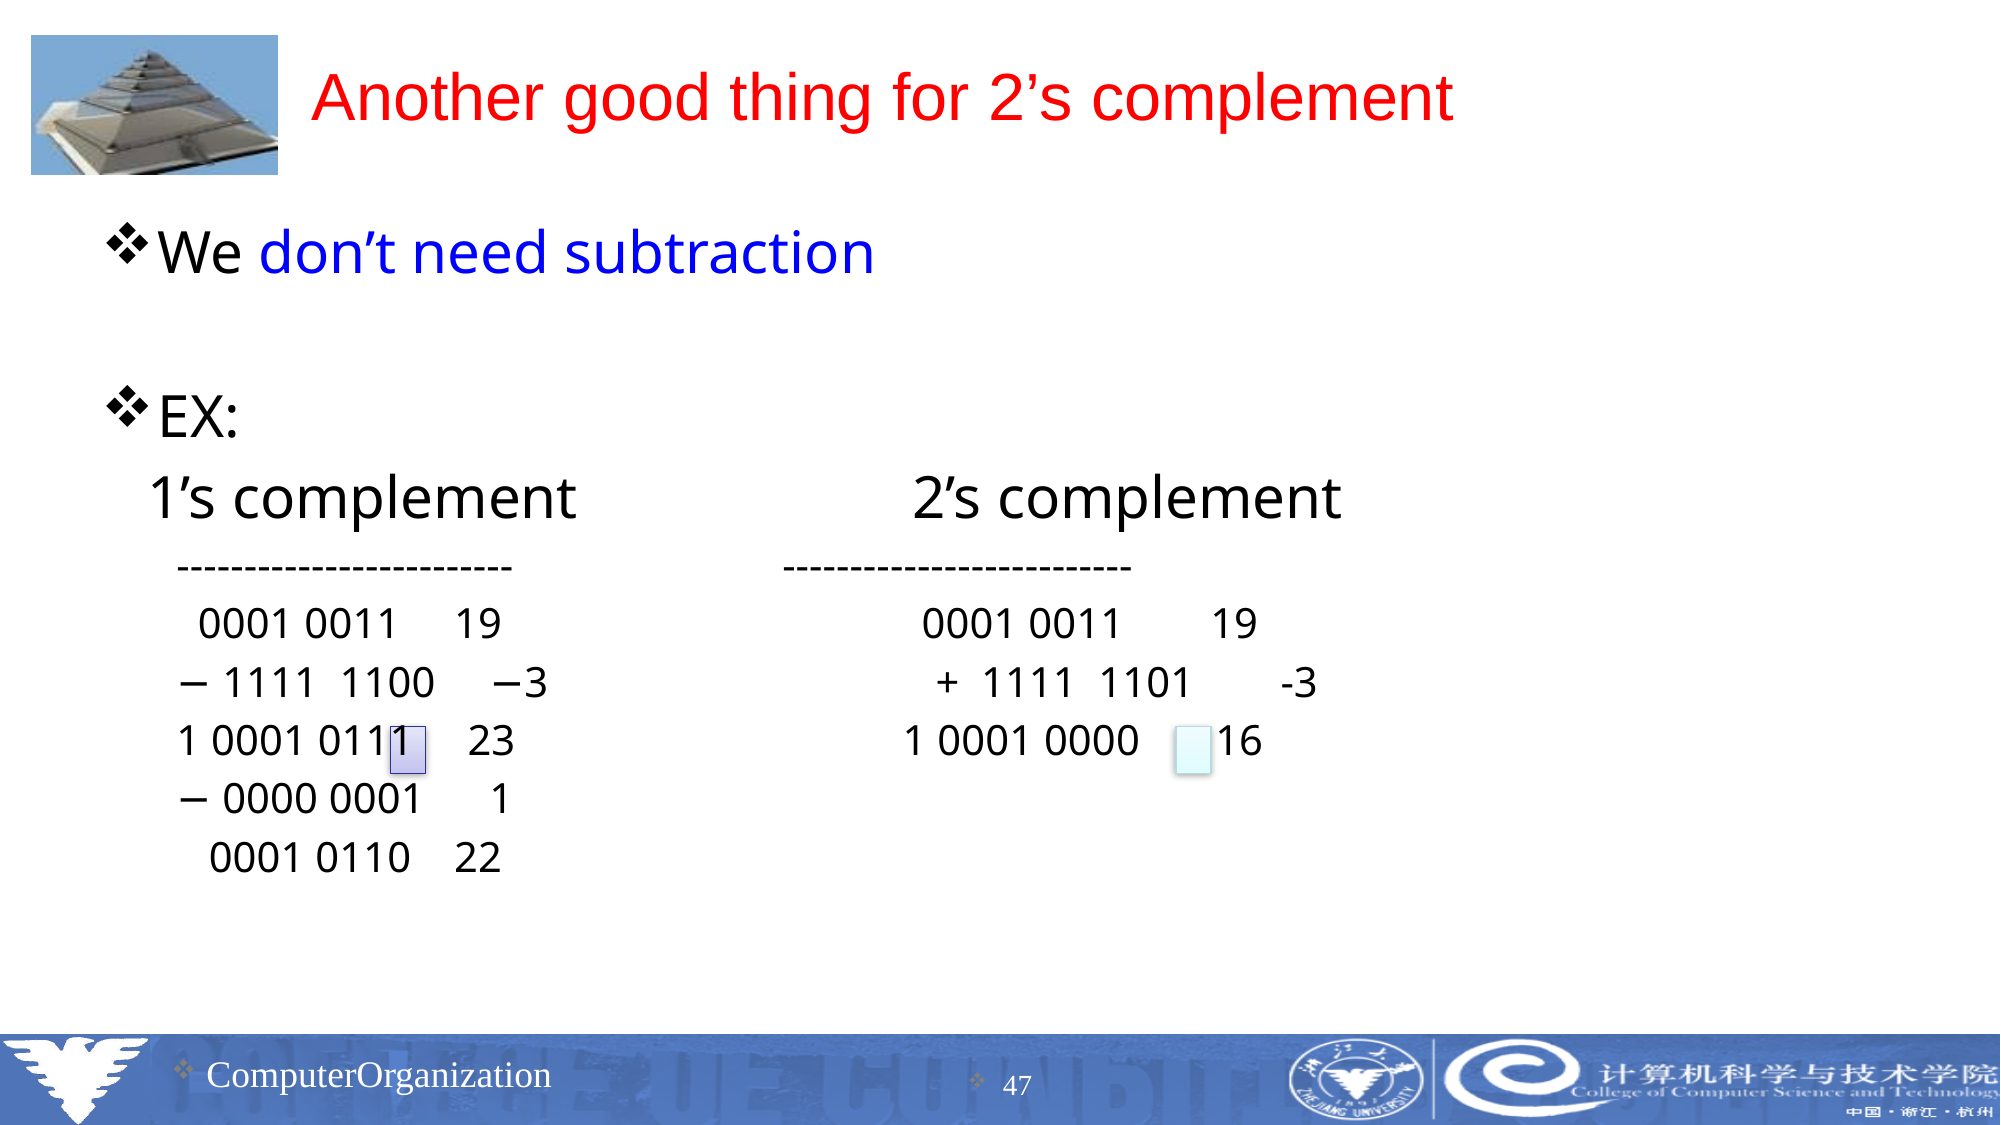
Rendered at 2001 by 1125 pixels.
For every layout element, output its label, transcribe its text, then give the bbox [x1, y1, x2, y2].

picture [0, 1034, 2000, 1125]
title Another good thing for 2’s complement [296, 0, 1953, 188]
picture [31, 35, 278, 175]
list We don’t need subtraction EX: 1’s complement 2’s complement ------------------------- -------------------------- 0001 0011 19 0001 0011 19 − 1111 1100 −3 + 1111 1101 -3 1 0001 0111 23 1 0001 0000 16 − 0000 0001 1 0001 0110 22 [86, 207, 1903, 1010]
